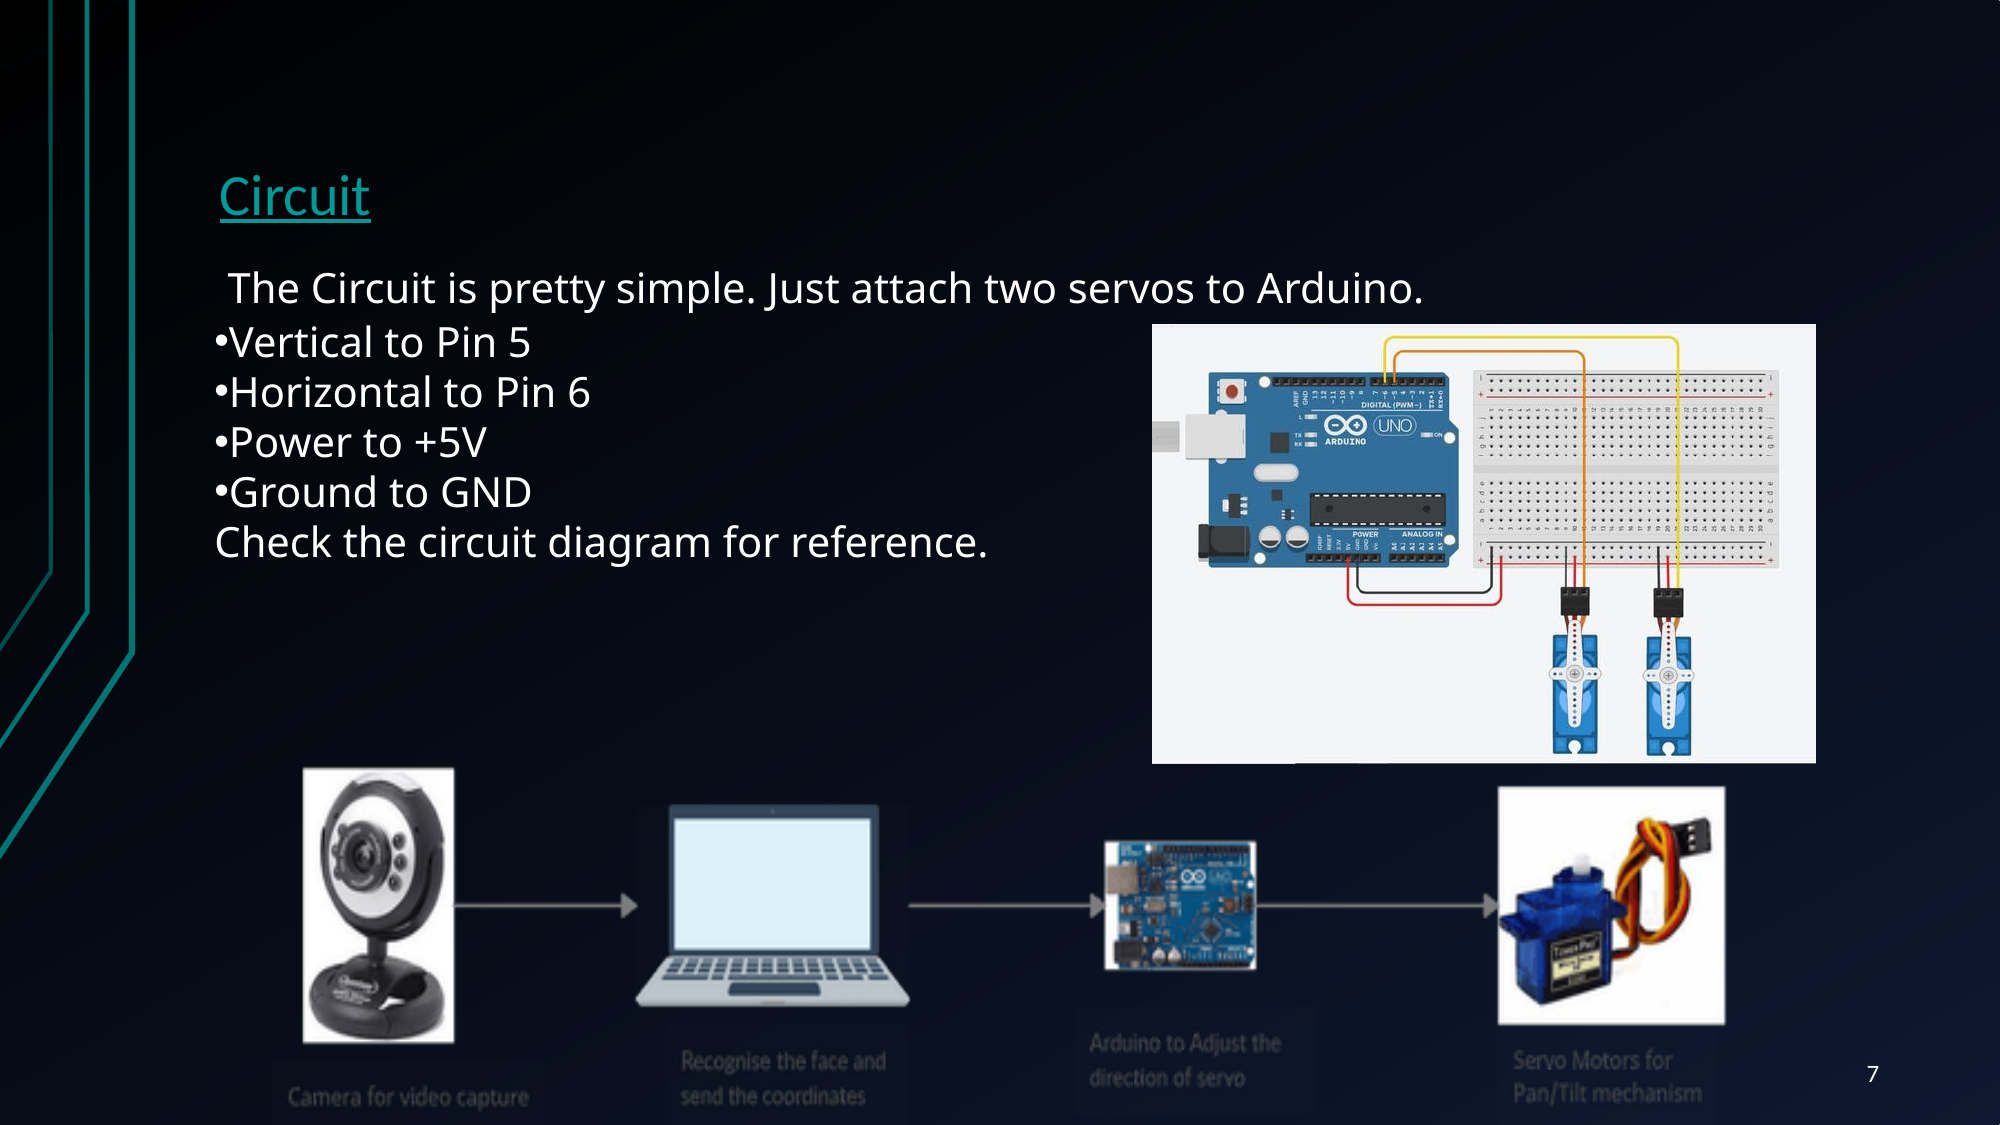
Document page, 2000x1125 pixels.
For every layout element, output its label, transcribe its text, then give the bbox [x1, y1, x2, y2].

text_box The Circuit is pretty simple. Just attach two servos to Arduino. Vertical to Pin 5 Horizontal to Pin 6 Power to +5V Ground to GND Check the circuit diagram for reference. [199, 238, 1838, 644]
picture [243, 324, 1816, 1125]
title Circuit [199, 37, 1900, 239]
slide_number 7 [1764, 1042, 1900, 1103]
